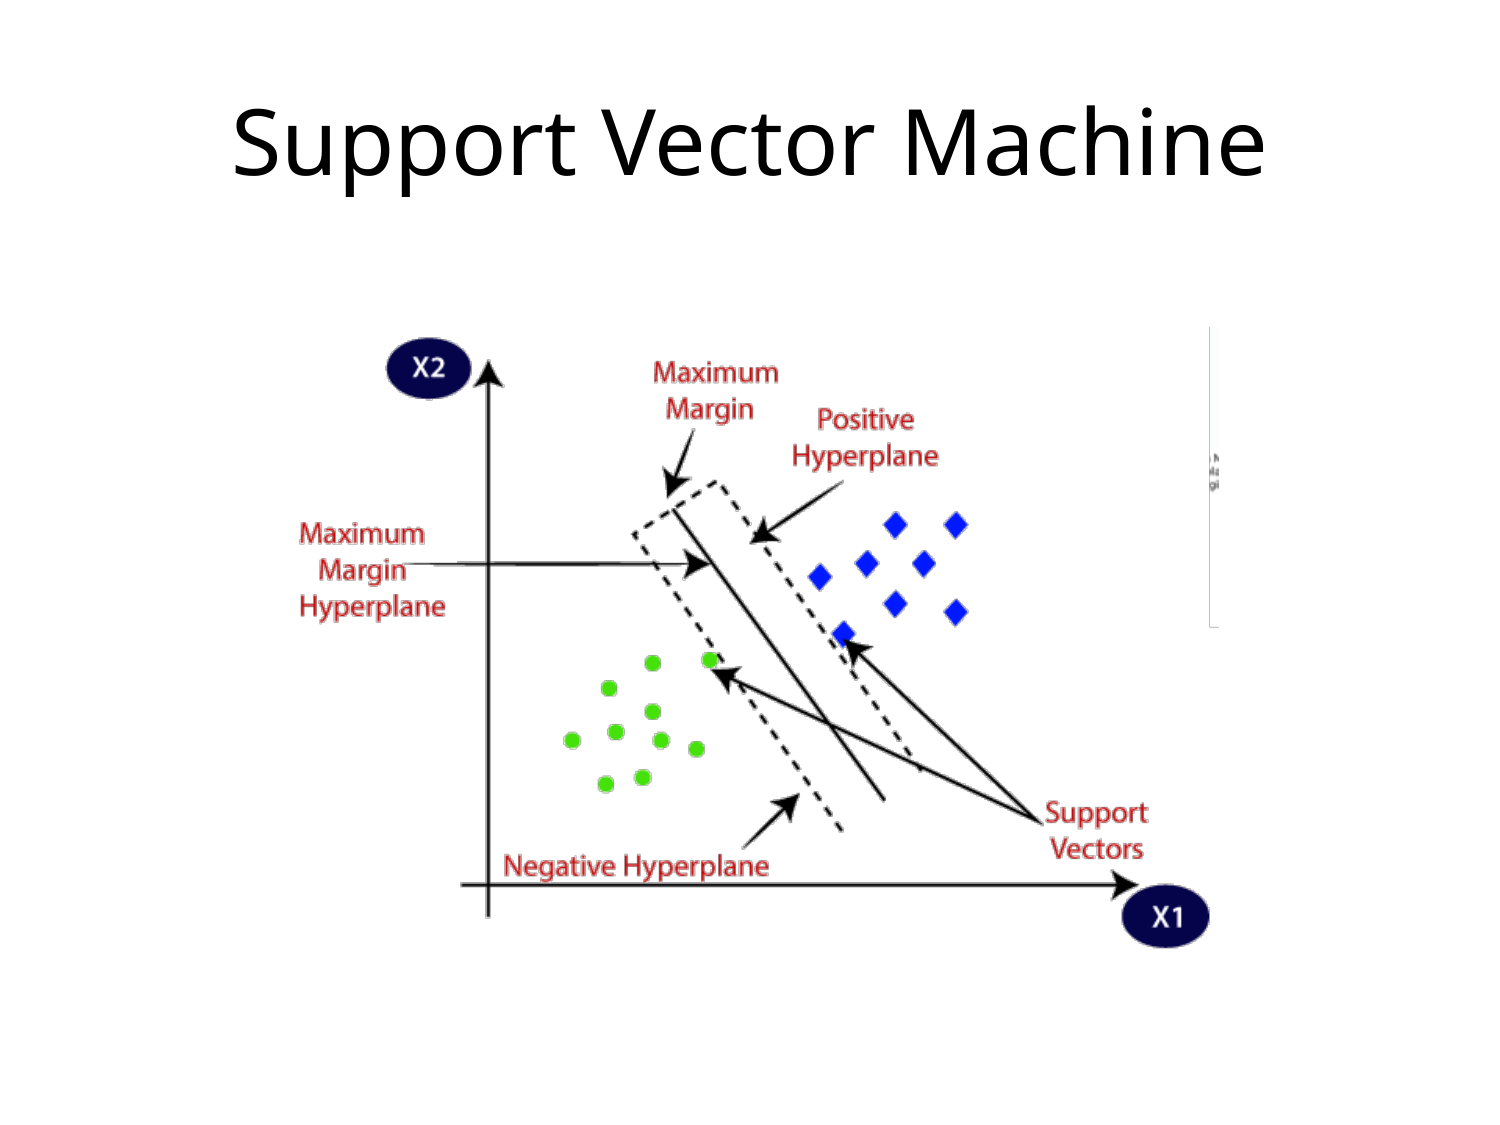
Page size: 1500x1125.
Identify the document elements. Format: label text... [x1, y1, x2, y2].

picture [281, 327, 1219, 953]
title Support Vector Machine [75, 45, 1425, 233]
